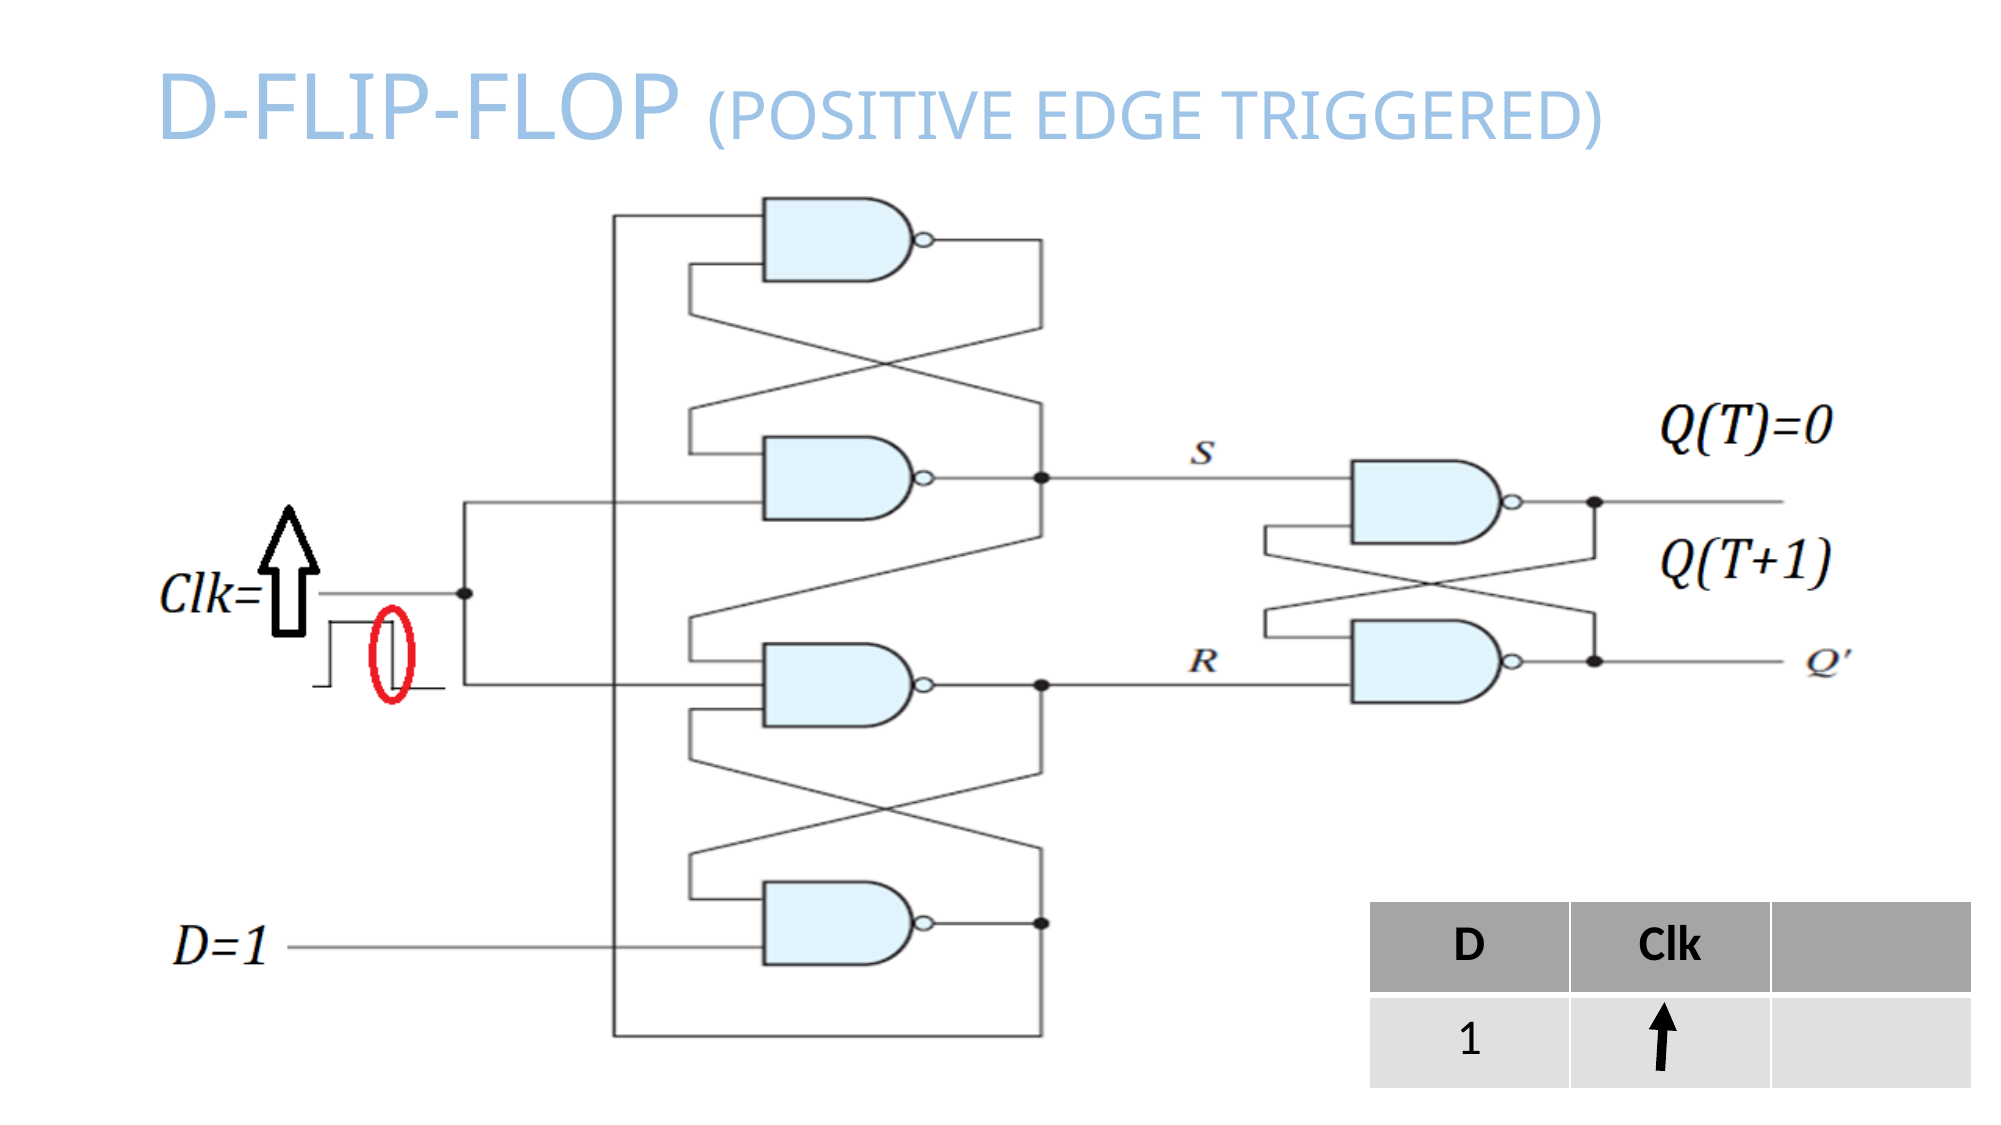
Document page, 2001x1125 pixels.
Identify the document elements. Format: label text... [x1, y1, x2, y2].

title D-FLIP-FLOP (POSITIVE EDGE TRIGGERED) [139, 40, 1865, 178]
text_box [1660, 1002, 1665, 1071]
picture [136, 178, 1865, 1049]
